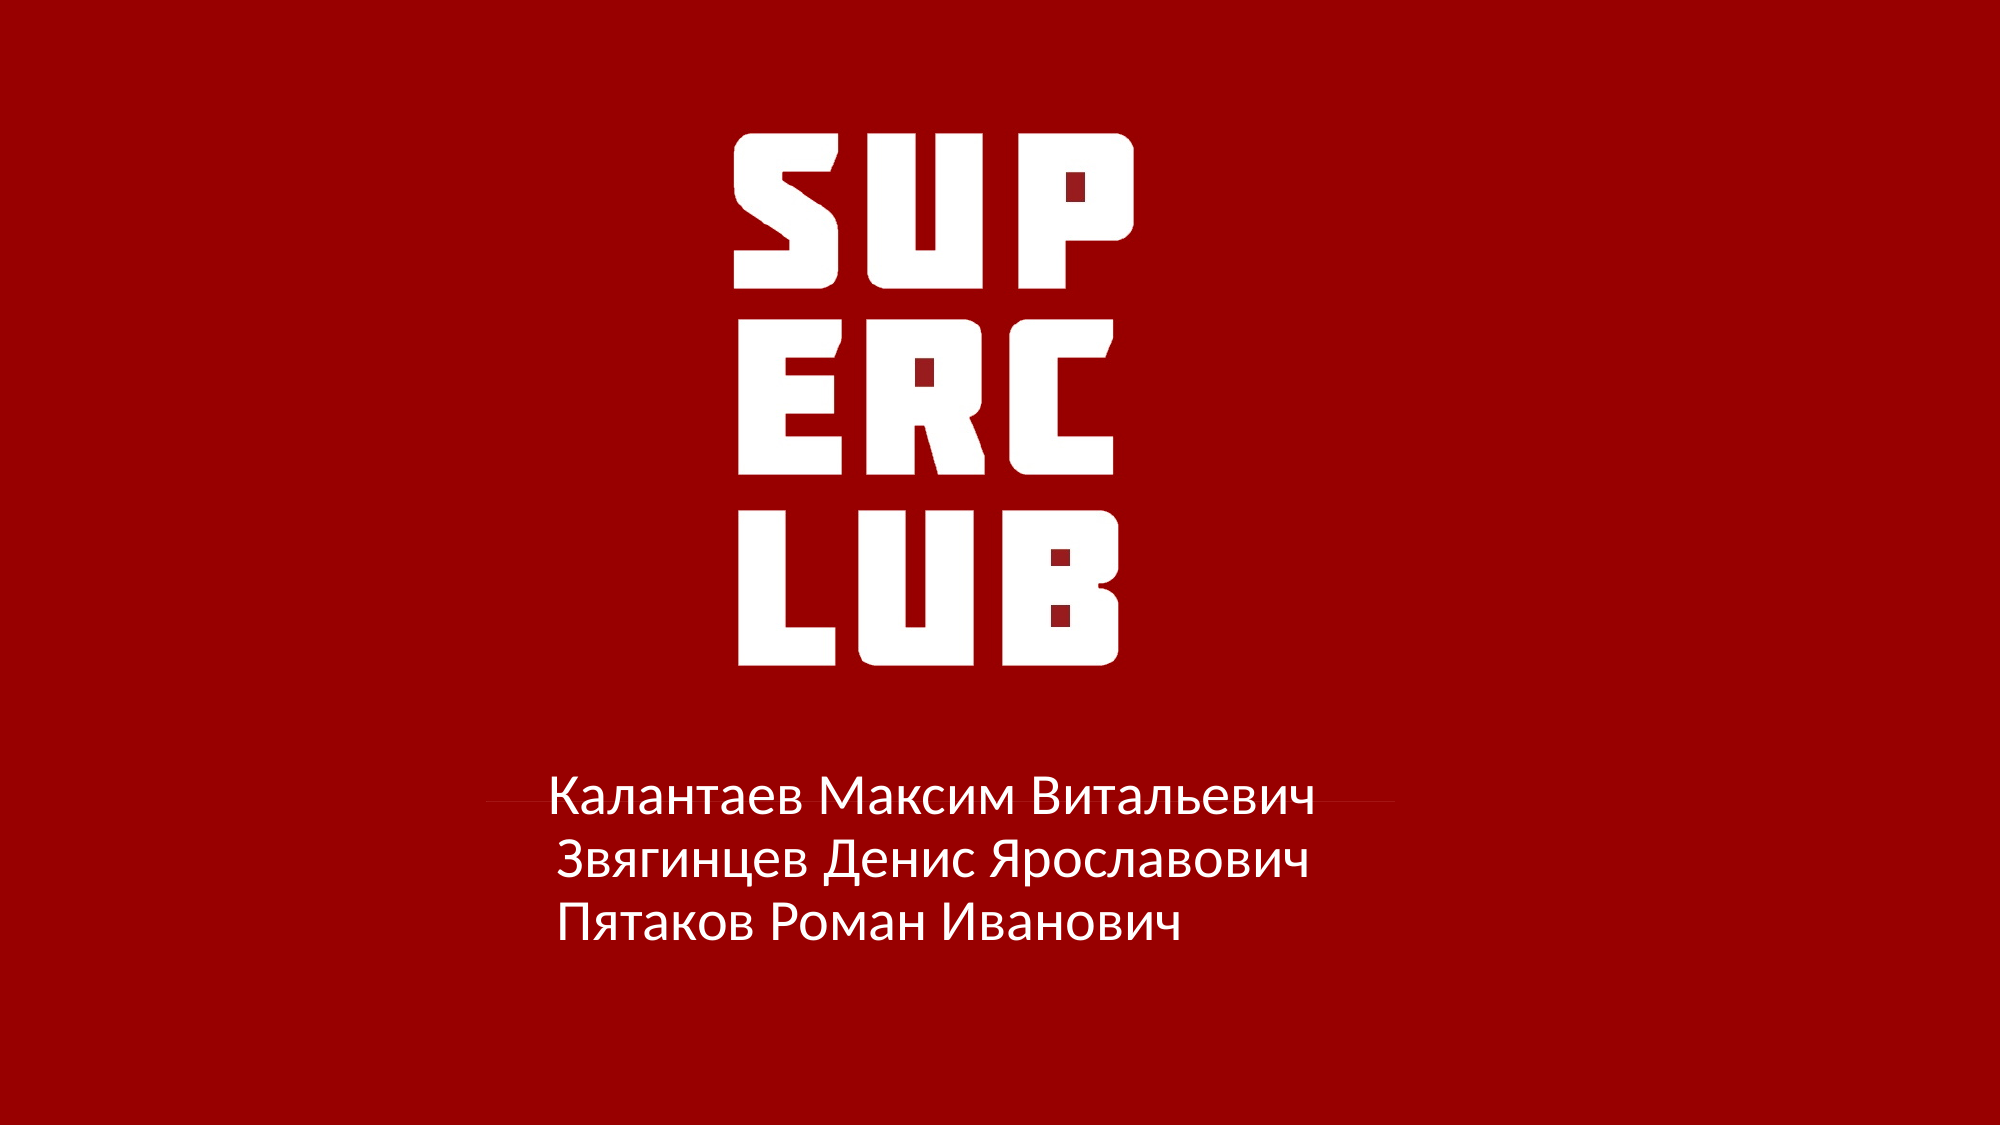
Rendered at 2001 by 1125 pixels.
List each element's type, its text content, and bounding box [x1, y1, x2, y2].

picture [485, 6, 1395, 803]
list Калантаев Максим Витальевич Звягинцев Денис Ярославович Пятаков Роман Иванович [504, 811, 1377, 971]
